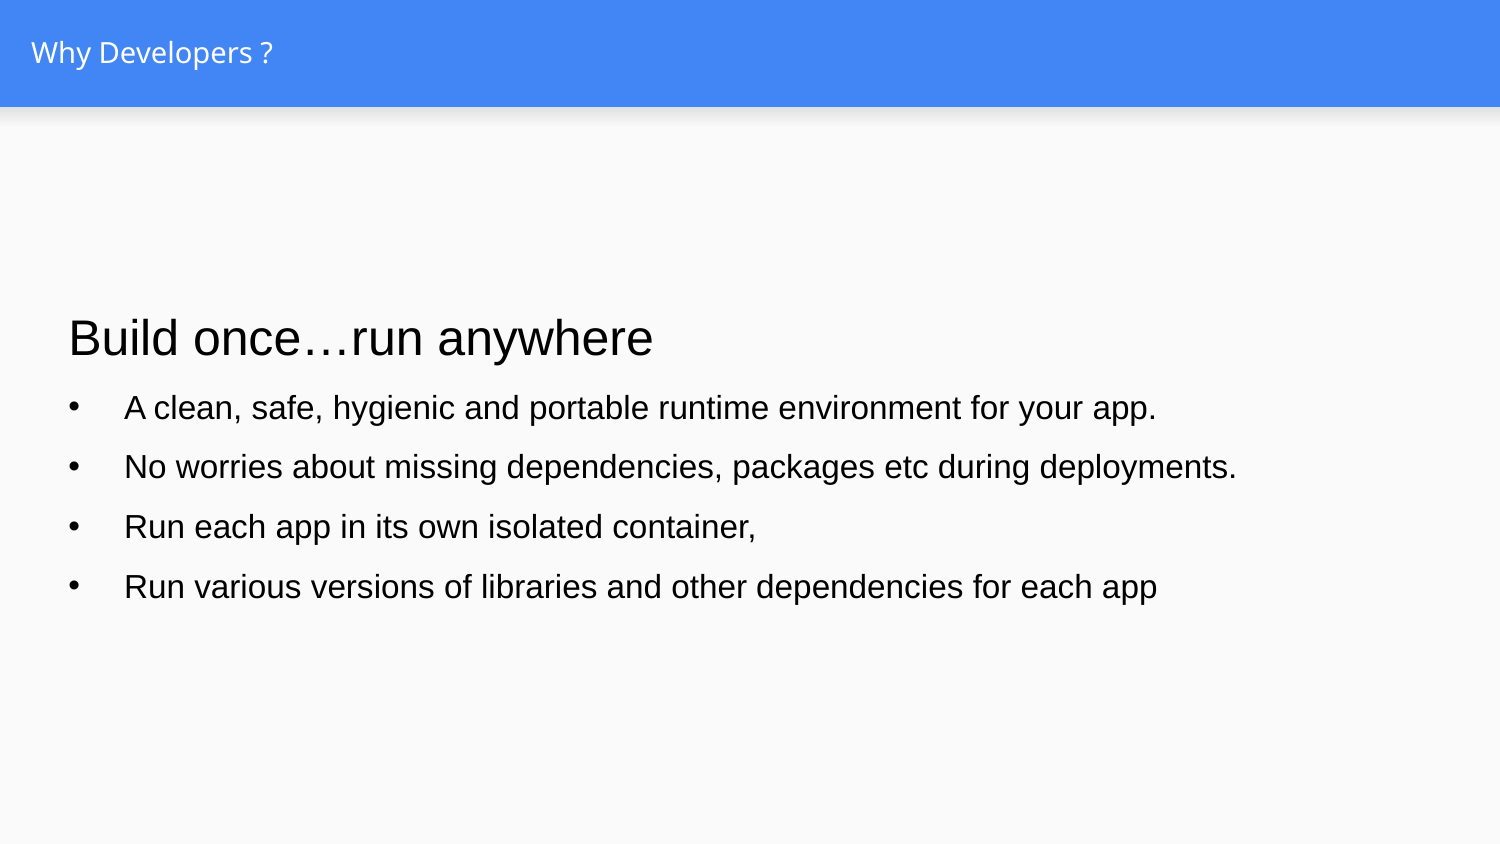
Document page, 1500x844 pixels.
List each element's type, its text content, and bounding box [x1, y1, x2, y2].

title Why Developers ? [16, 2, 1464, 102]
text_box Build once…run anywhere A clean, safe, hygienic and portable runtime environment for your app. No worries about missing dependencies, packages etc during deployments. Run each app in its own isolated container, Run various versions of libraries and other dependencies for each app [53, 268, 1468, 613]
